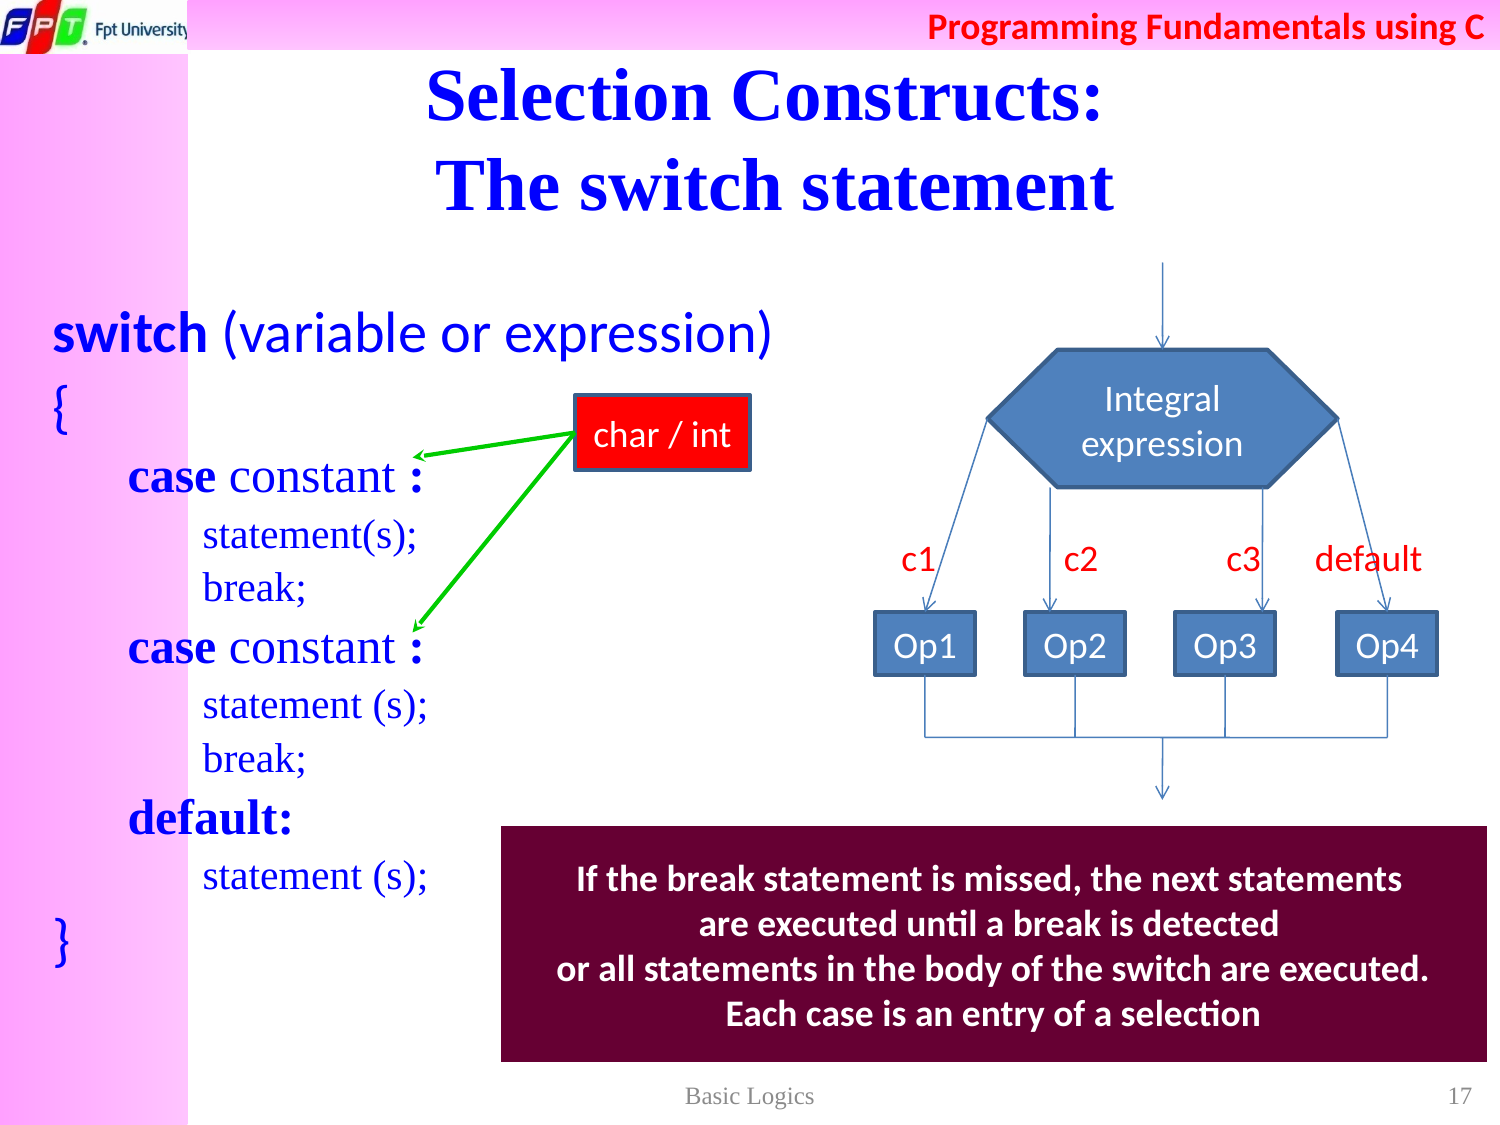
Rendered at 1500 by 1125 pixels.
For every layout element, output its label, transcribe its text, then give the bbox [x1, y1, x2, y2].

title Selection Constructs: The switch statement [125, 45, 1425, 225]
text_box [393, 450, 595, 614]
slide_number 17 [1137, 1074, 1488, 1116]
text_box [874, 262, 1451, 801]
text_box switch (variable or expression) { case constant : statement(s); break; case constant : statement (s); break; default: statement (s); } [37, 294, 925, 1038]
text_box char / int [573, 393, 752, 472]
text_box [412, 432, 576, 449]
picture [0, 0, 188, 54]
footer Basic Logics [512, 1074, 988, 1116]
text_box If the break statement is missed, the next statements are executed until a break is detected or all statements in the body of the switch are executed. Each case is an entry of a selection [499, 824, 1488, 1063]
